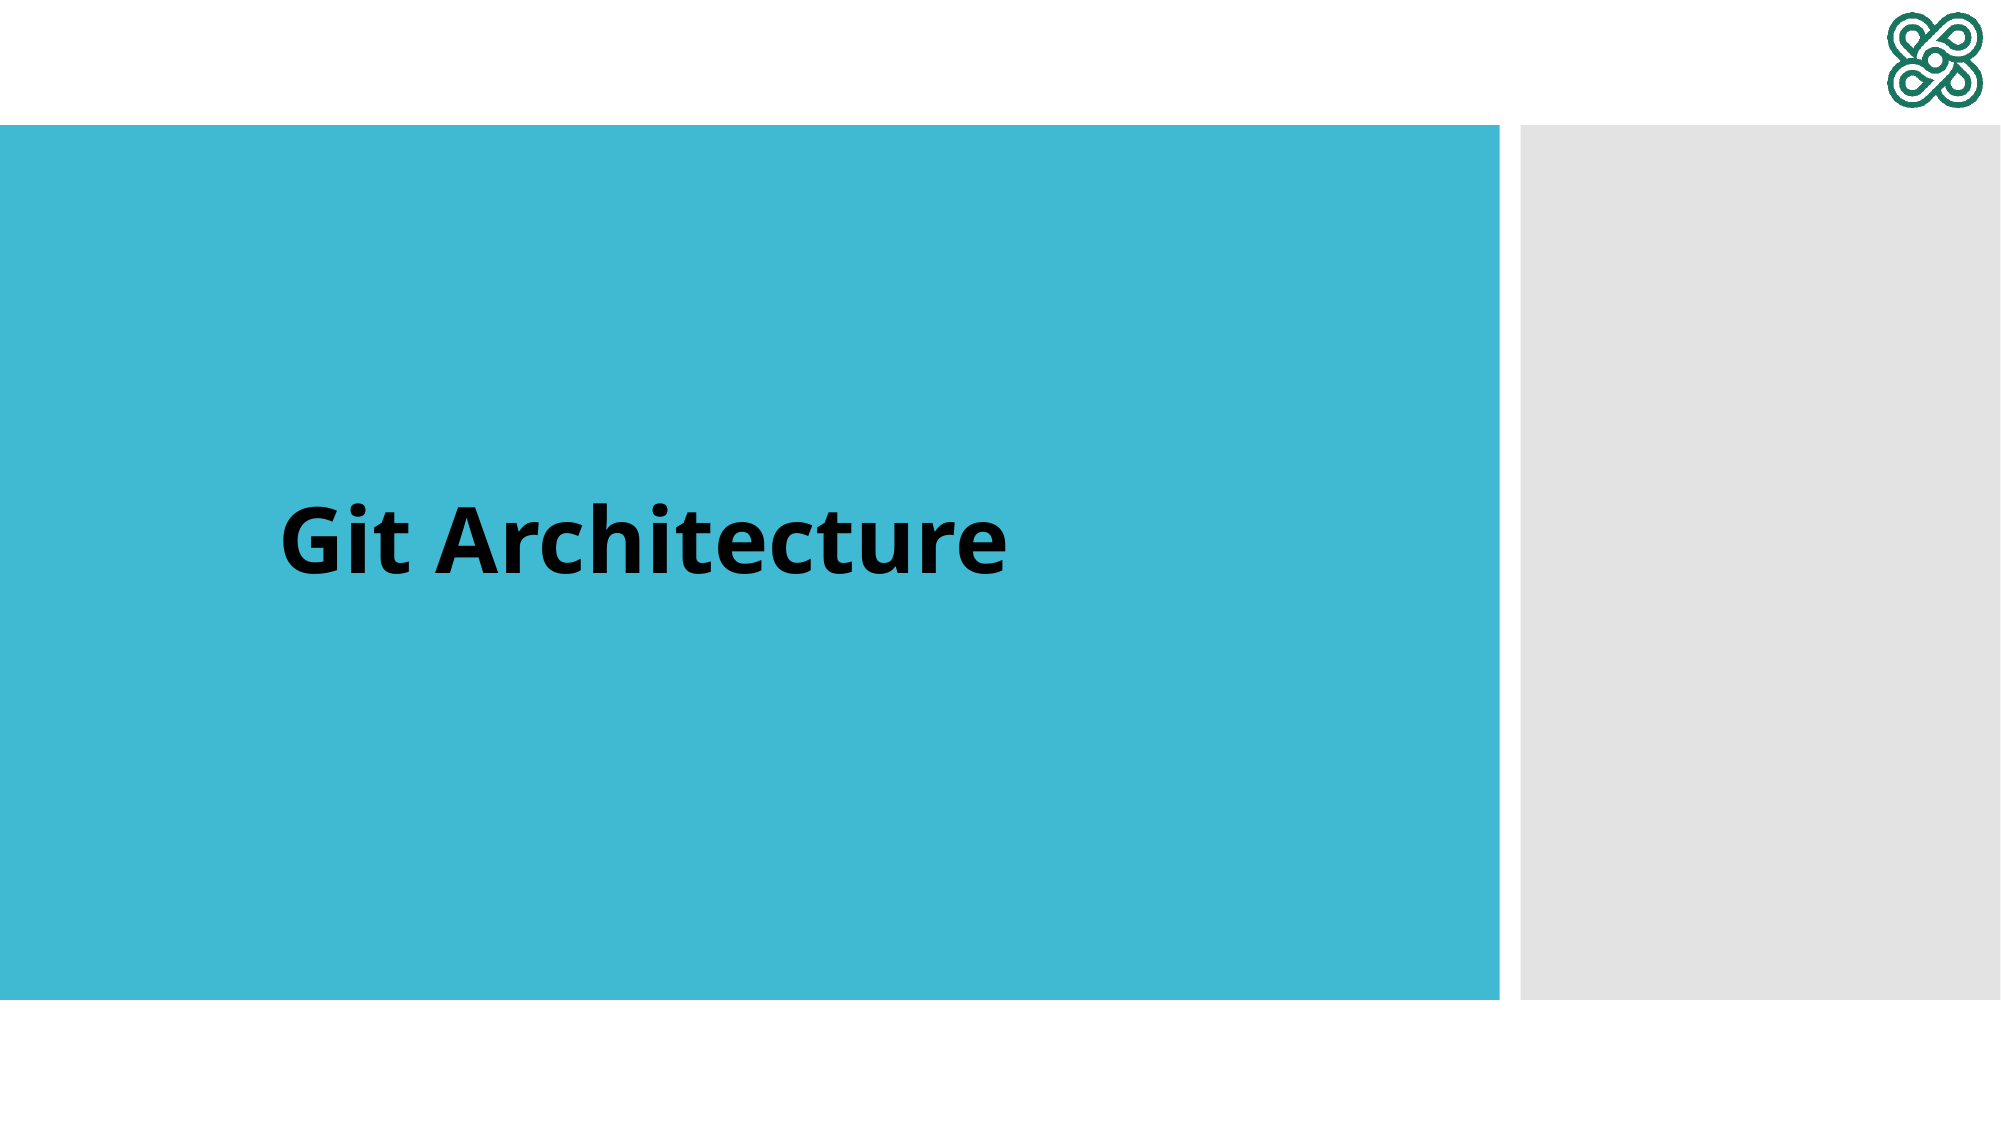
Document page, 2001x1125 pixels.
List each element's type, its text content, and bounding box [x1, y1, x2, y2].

picture [1887, 12, 1983, 108]
text_box Git Architecture [263, 474, 1025, 600]
